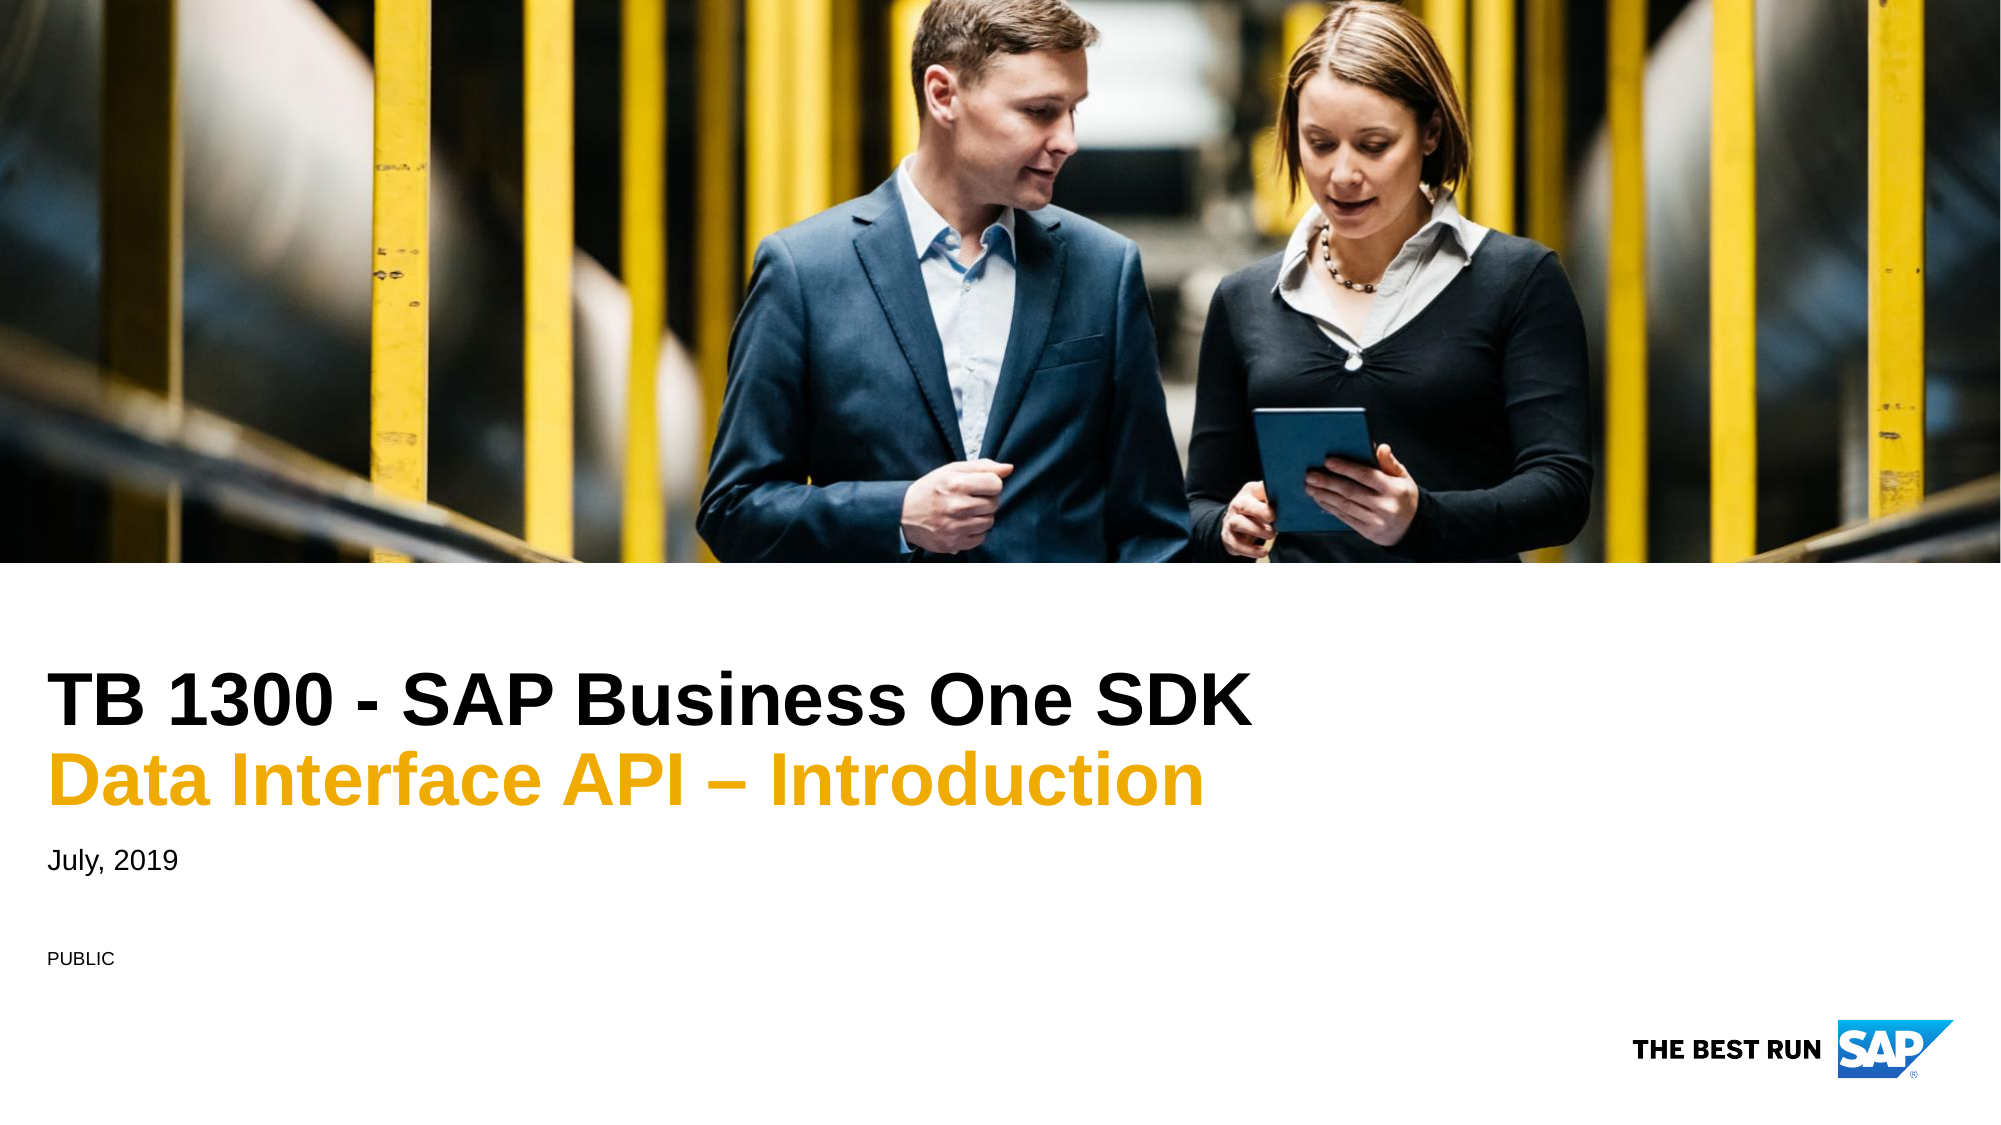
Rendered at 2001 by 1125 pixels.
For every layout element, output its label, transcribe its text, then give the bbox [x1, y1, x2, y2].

picture [0, 0, 2001, 563]
title TB 1300 - SAP Business One SDK Data Interface API – Introduction [47, 660, 1876, 824]
picture [1632, 1019, 1955, 1079]
subtitle July, 2019 [47, 841, 1836, 913]
